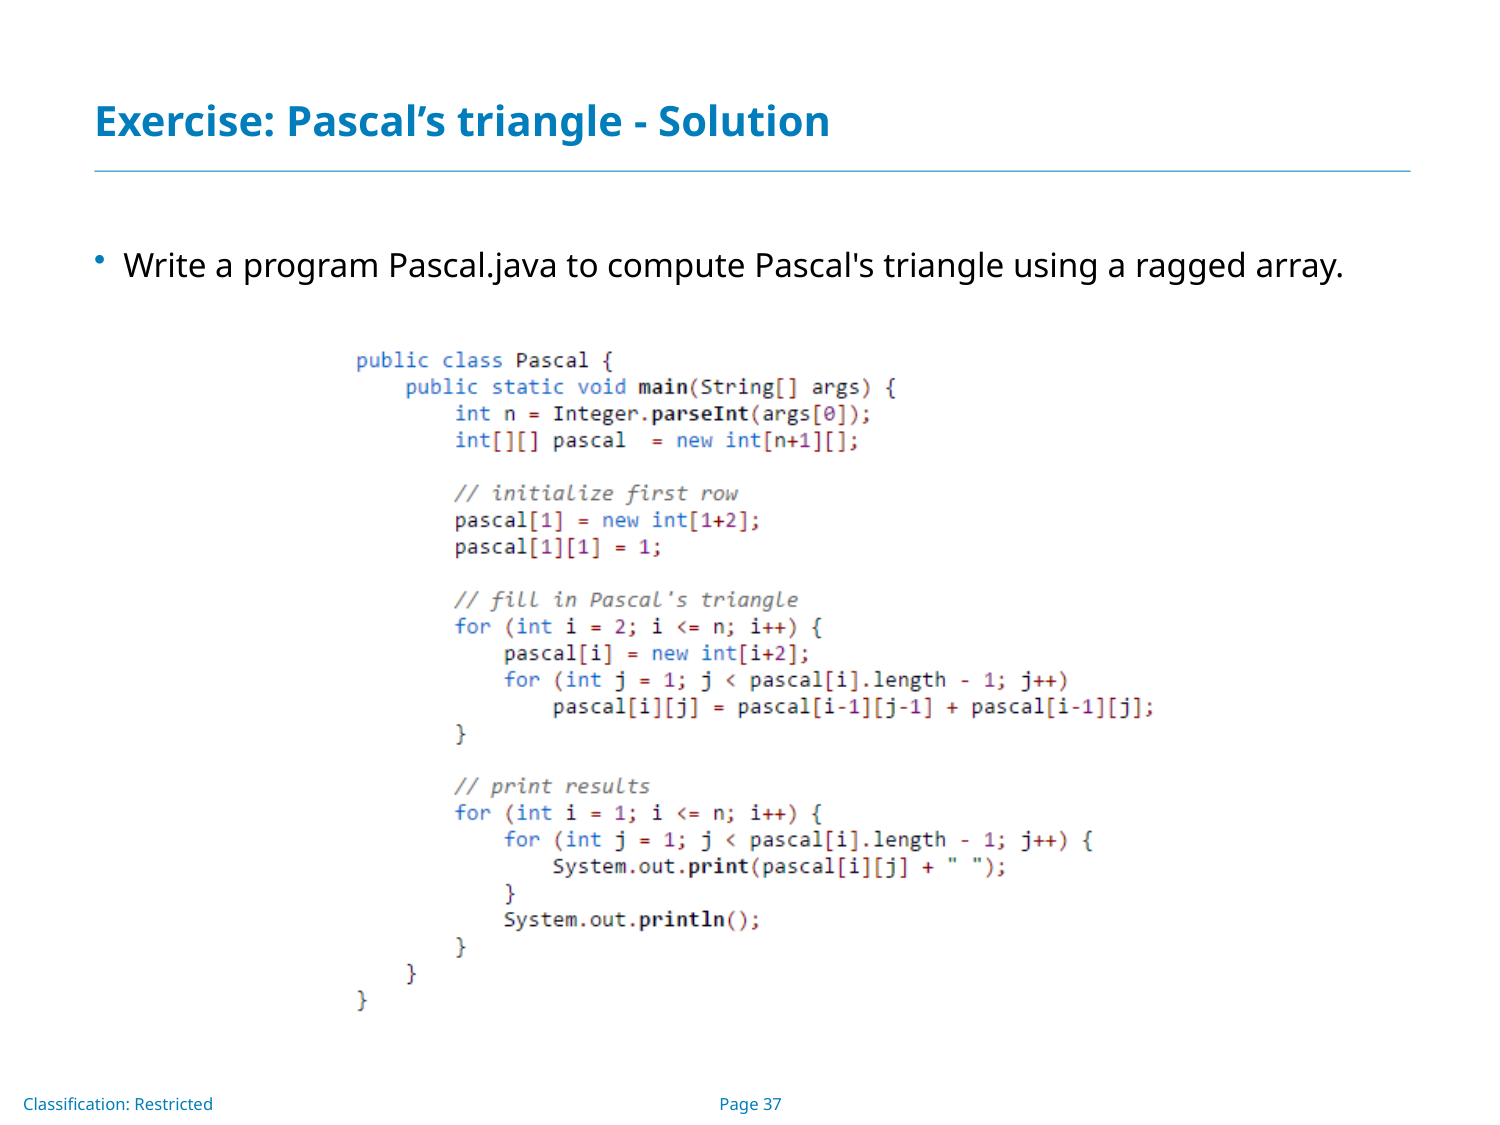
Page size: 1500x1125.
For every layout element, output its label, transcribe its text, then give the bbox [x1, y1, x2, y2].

title Exercise: Pascal’s triangle - Solution [93, 93, 1411, 172]
list Write a program Pascal.java to compute Pascal's triangle using a ragged array. [93, 243, 1411, 835]
picture [347, 344, 1158, 1030]
